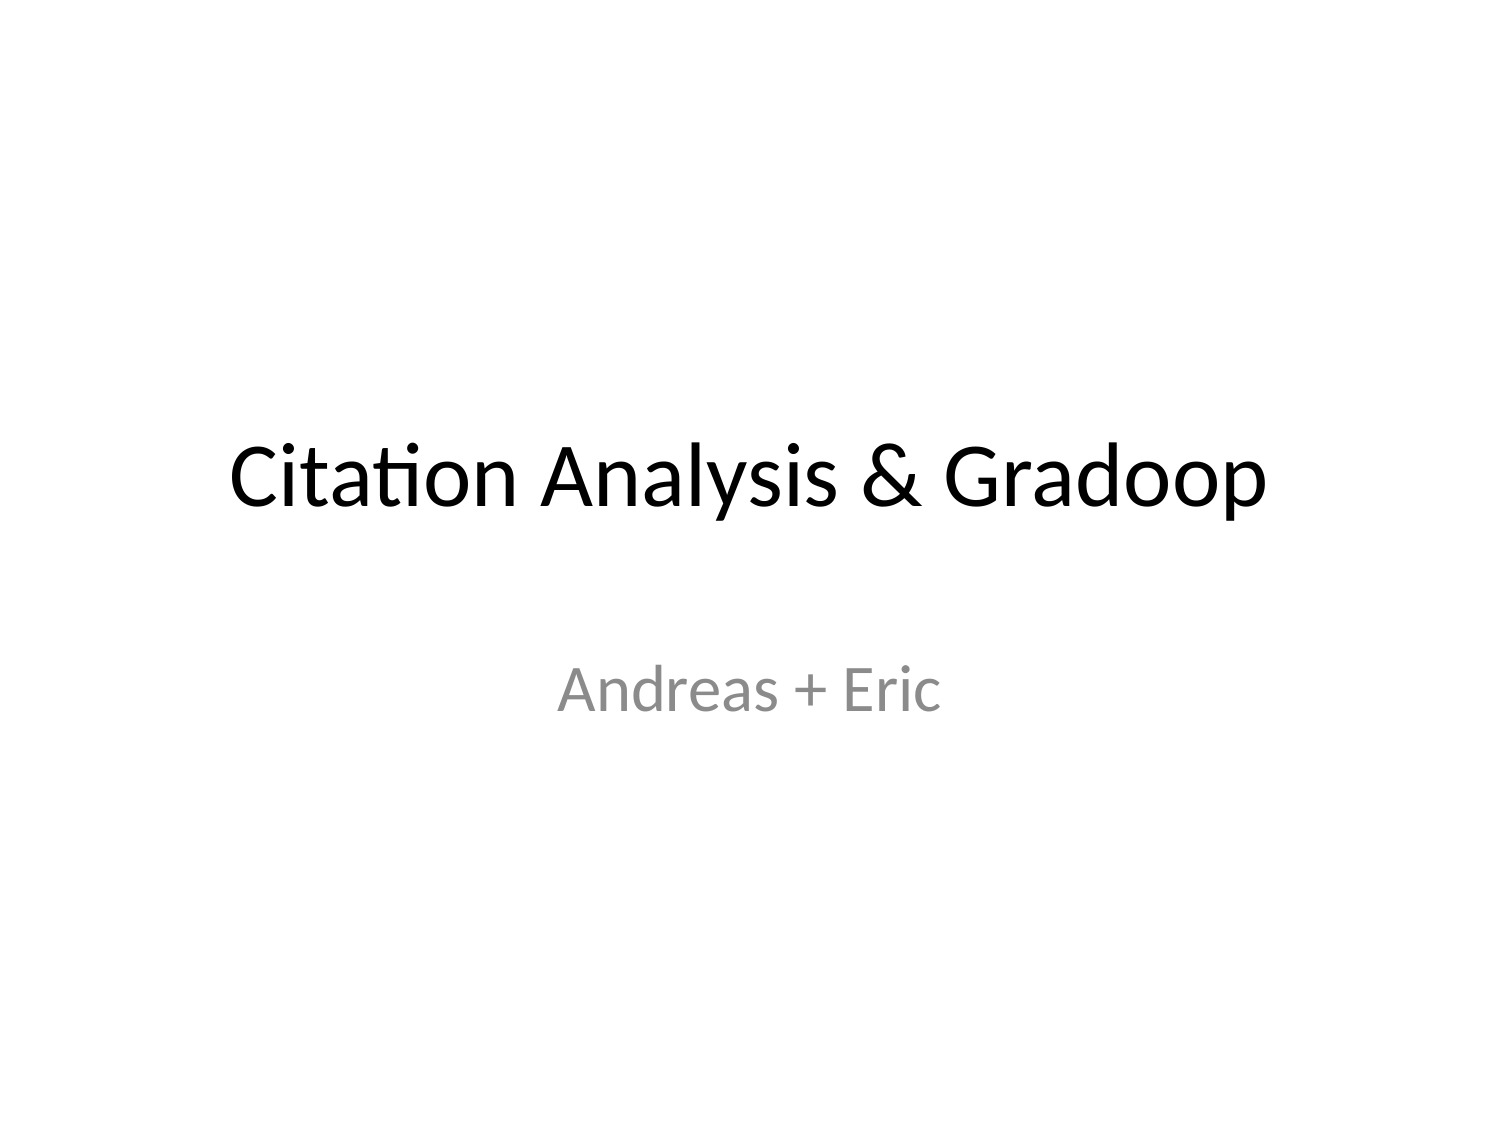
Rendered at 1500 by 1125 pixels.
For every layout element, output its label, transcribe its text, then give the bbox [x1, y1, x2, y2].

subtitle Andreas + Eric [225, 637, 1275, 925]
title Citation Analysis & Gradoop [112, 349, 1388, 591]
